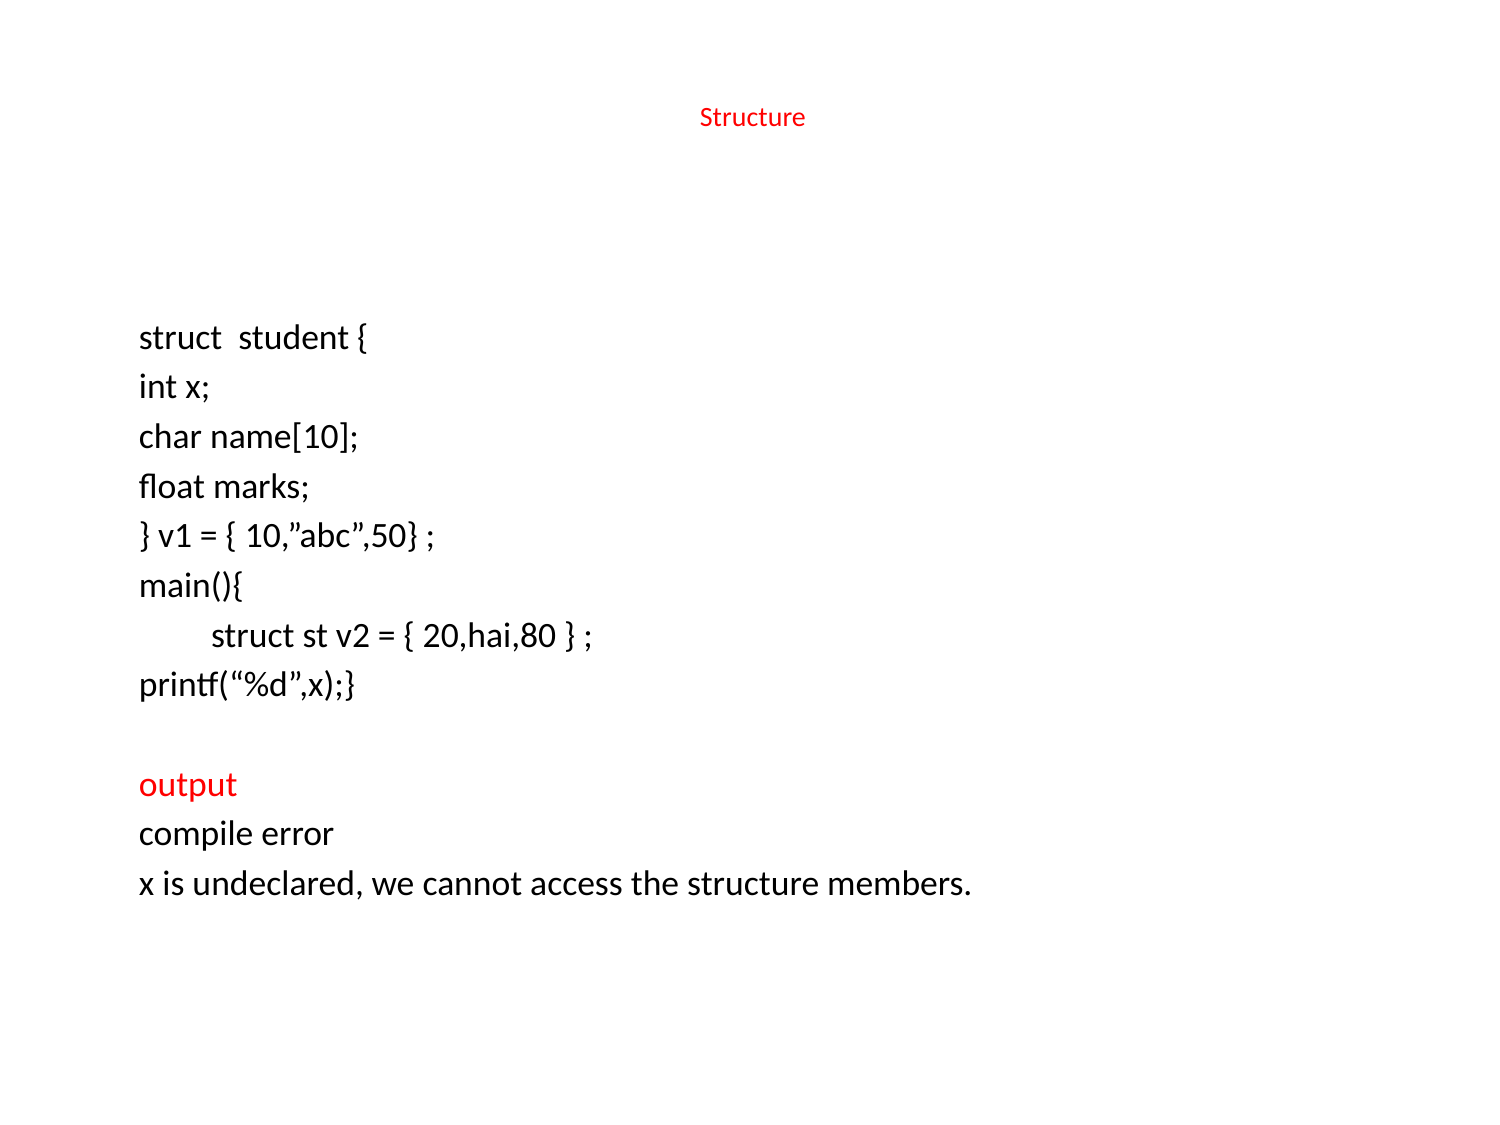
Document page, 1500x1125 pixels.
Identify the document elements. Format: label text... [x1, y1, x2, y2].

title Structure [75, 45, 1425, 233]
list struct student { int x; char name[10]; float marks; } v1 = { 10,”abc”,50} ; main(){ struct st v2 = { 20,hai,80 } ; printf(“%d”,x);} output compile error x is undeclared, we cannot access the structure members. [75, 262, 1425, 1005]
